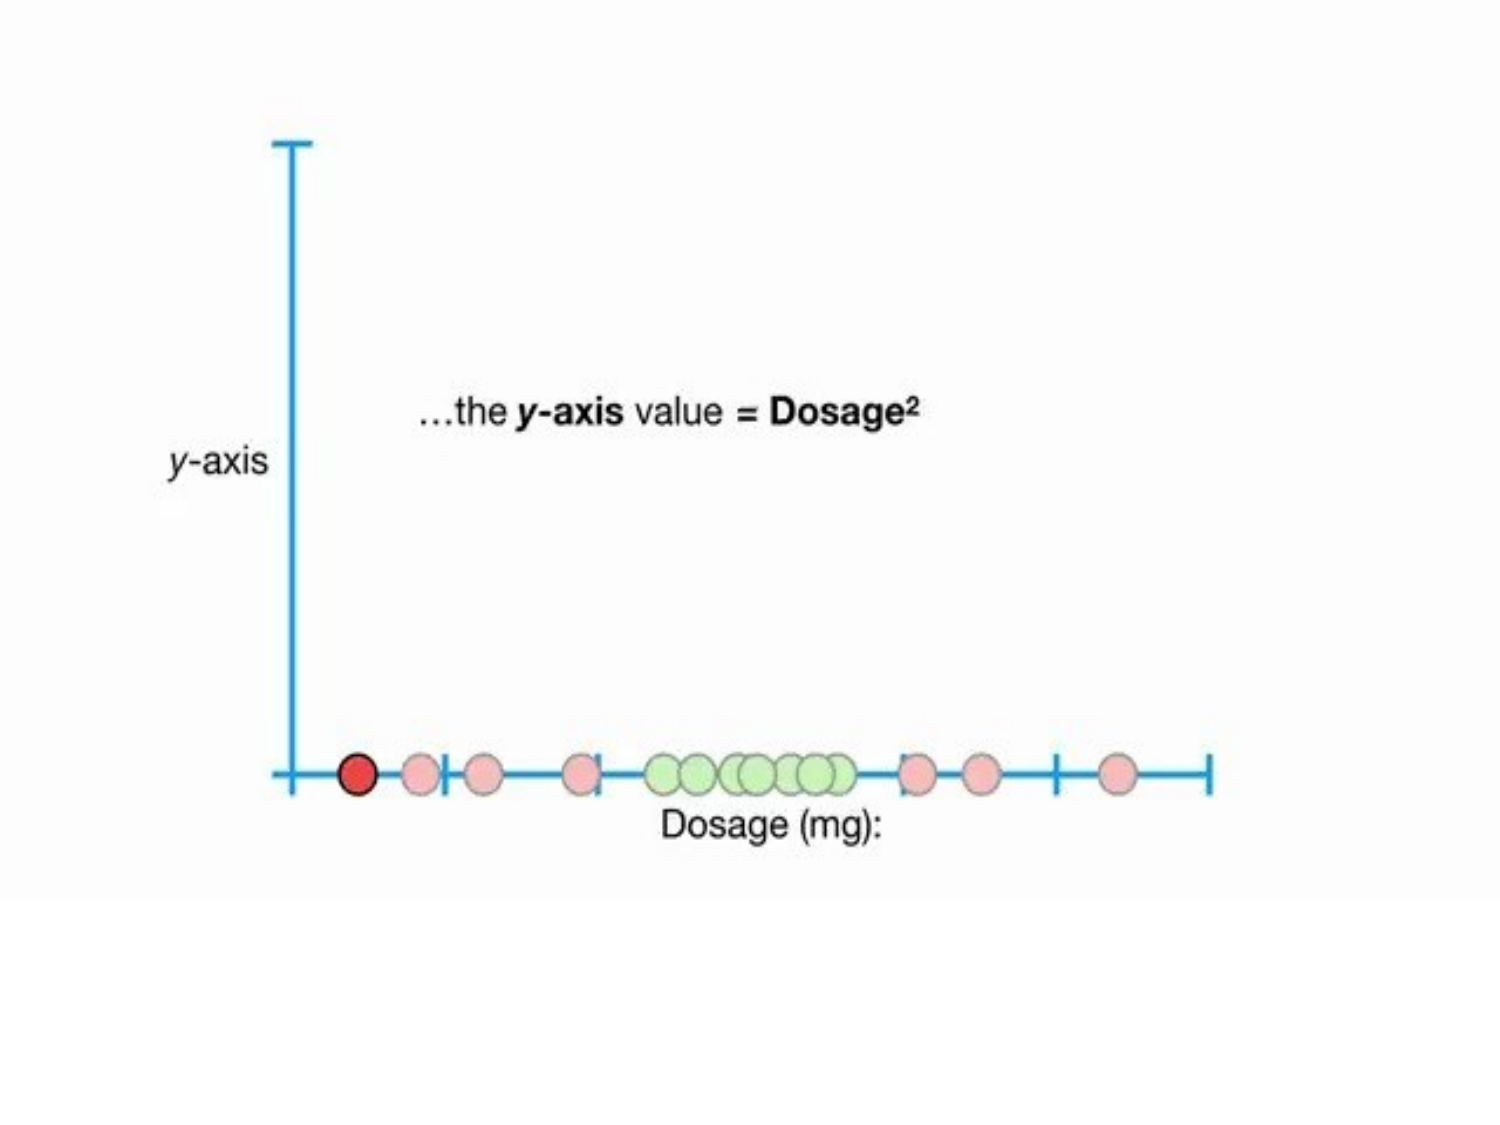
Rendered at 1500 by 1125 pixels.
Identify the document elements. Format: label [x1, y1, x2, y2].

picture [0, 0, 1500, 901]
